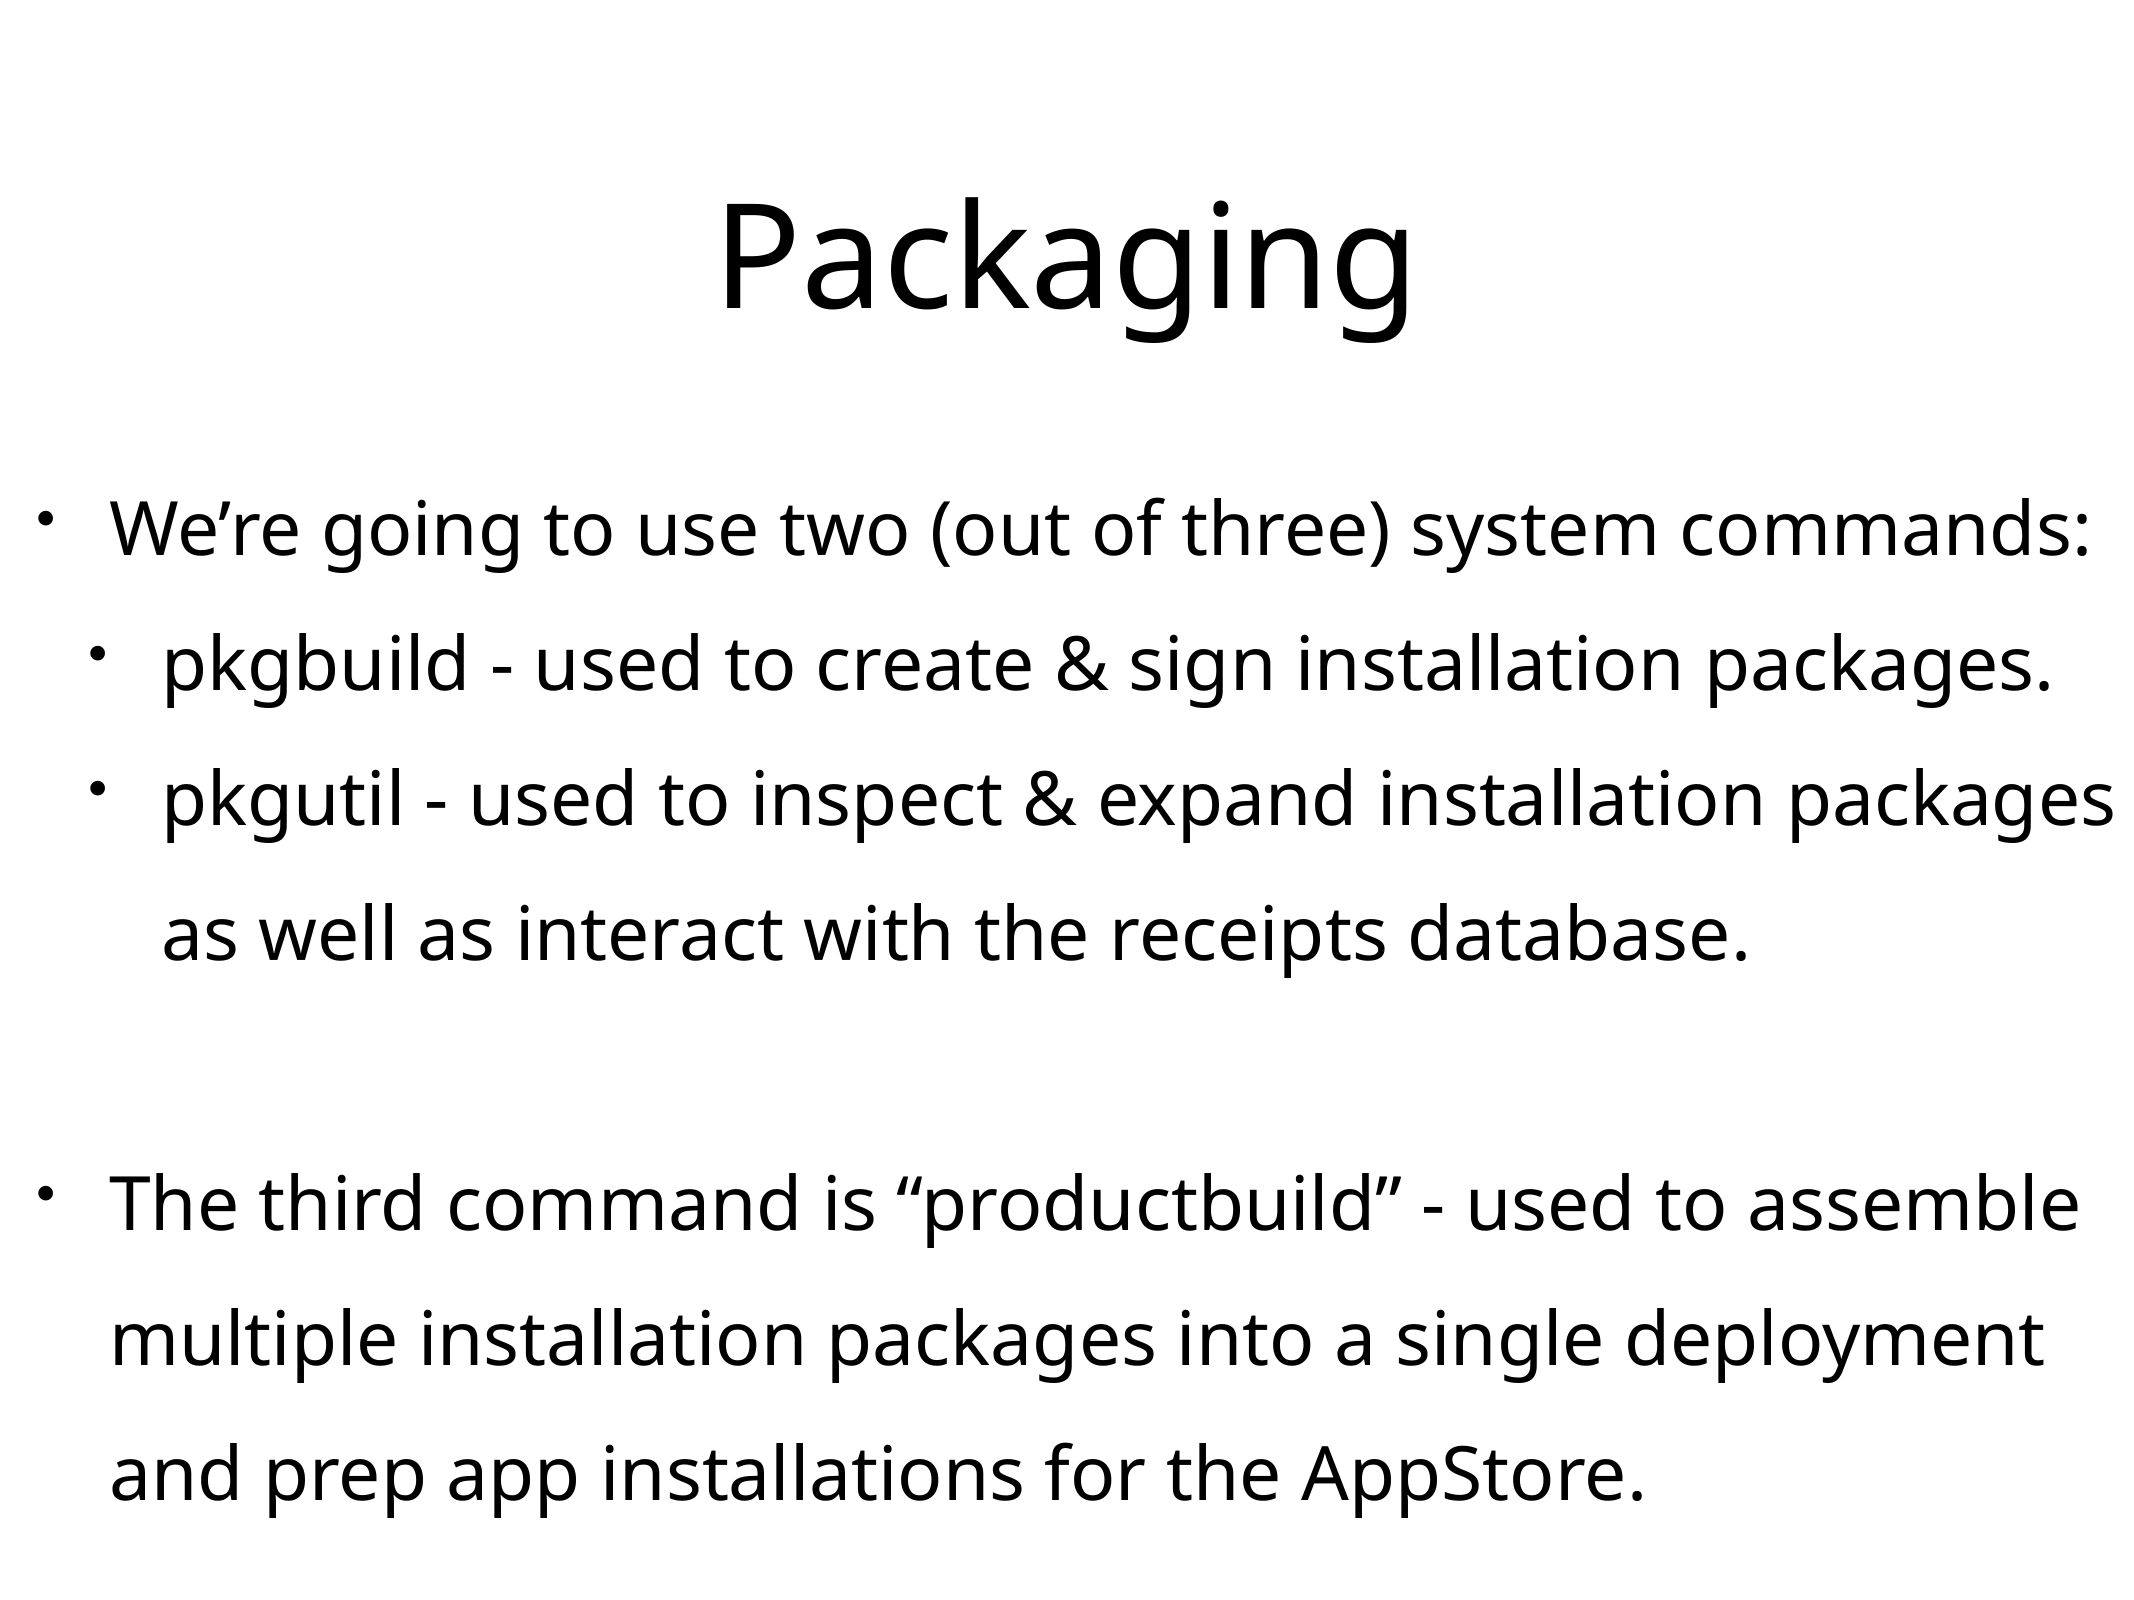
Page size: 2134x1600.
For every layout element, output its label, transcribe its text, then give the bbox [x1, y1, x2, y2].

title Packaging [6, 72, 2128, 428]
text_box We’re going to use two (out of three) system commands: pkgbuild - used to create & sign installation packages. pkgutil - used to inspect & expand installation packages as well as interact with the receipts database. The third command is “productbuild” - used to assemble multiple installation packages into a single deployment and prep app installations for the AppStore. [7, 427, 2127, 1524]
